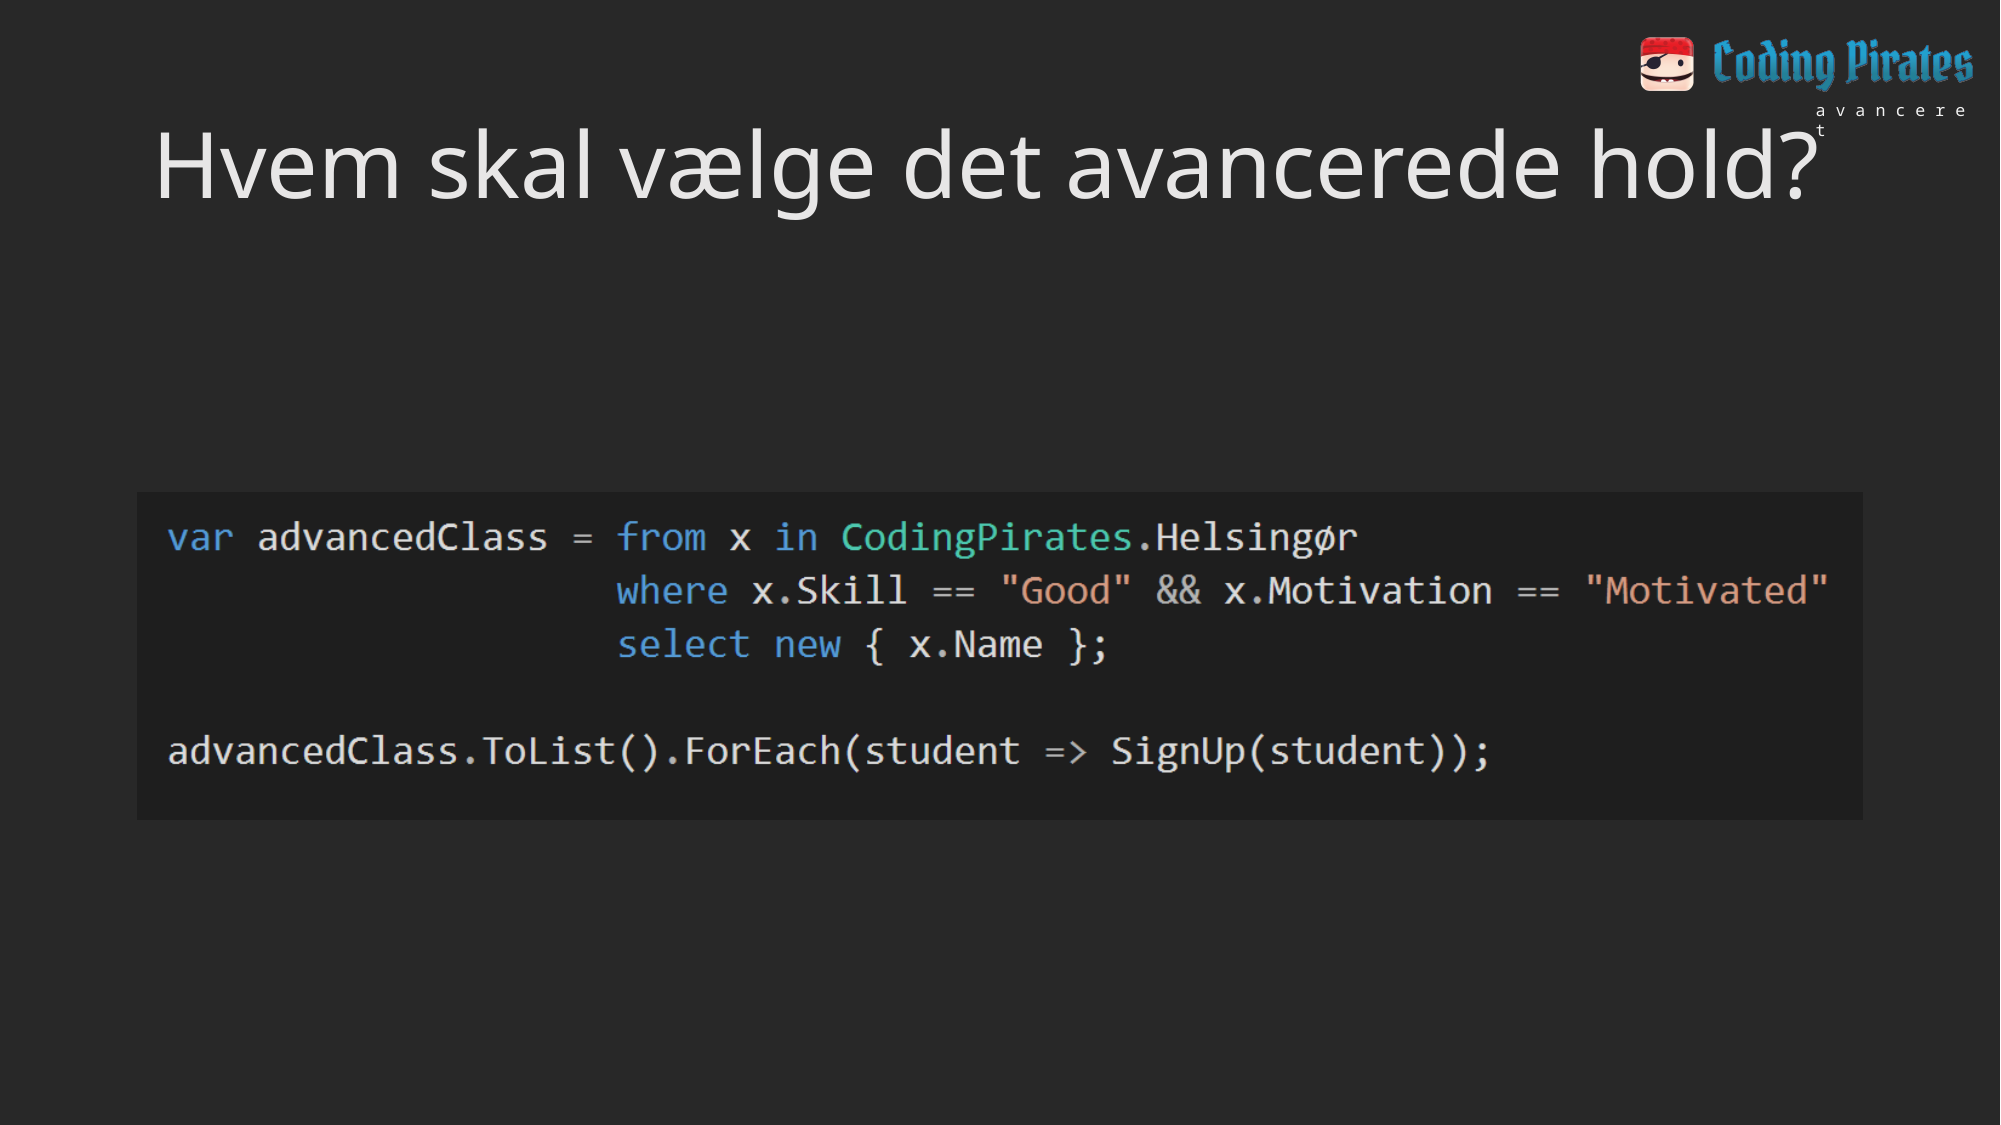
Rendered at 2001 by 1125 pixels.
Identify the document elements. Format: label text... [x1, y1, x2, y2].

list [137, 492, 1863, 820]
title Hvem skal vælge det avancerede hold? [137, 59, 1863, 278]
picture [1633, 30, 1973, 121]
